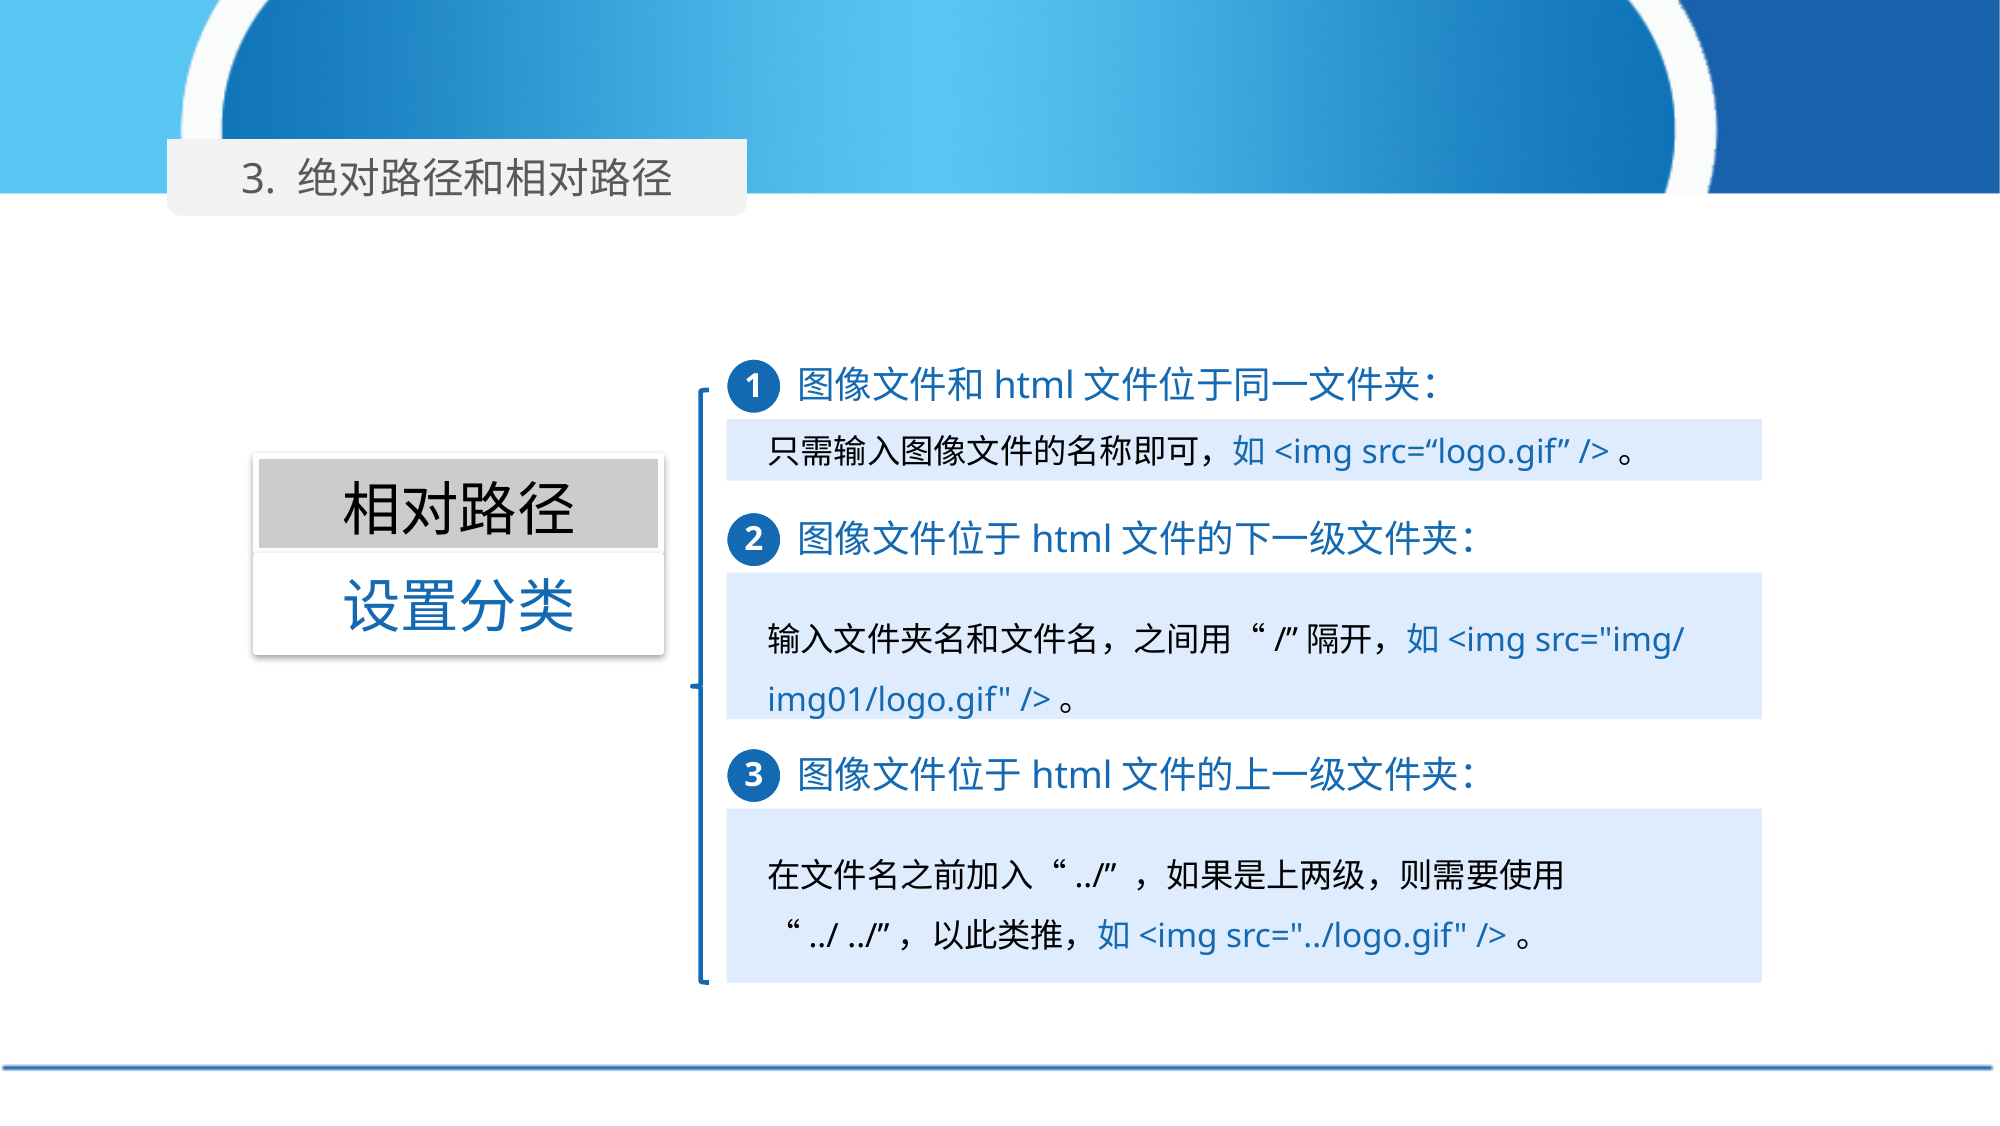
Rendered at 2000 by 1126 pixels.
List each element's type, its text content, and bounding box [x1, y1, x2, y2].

picture [0, 0, 2000, 1126]
text_box [692, 389, 709, 983]
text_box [255, 555, 662, 652]
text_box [725, 742, 1763, 983]
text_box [725, 506, 1763, 728]
text_box [165, 136, 749, 218]
text_box 3. 绝对路径和相对路径 [167, 144, 747, 210]
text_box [724, 353, 1789, 481]
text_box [255, 455, 661, 552]
